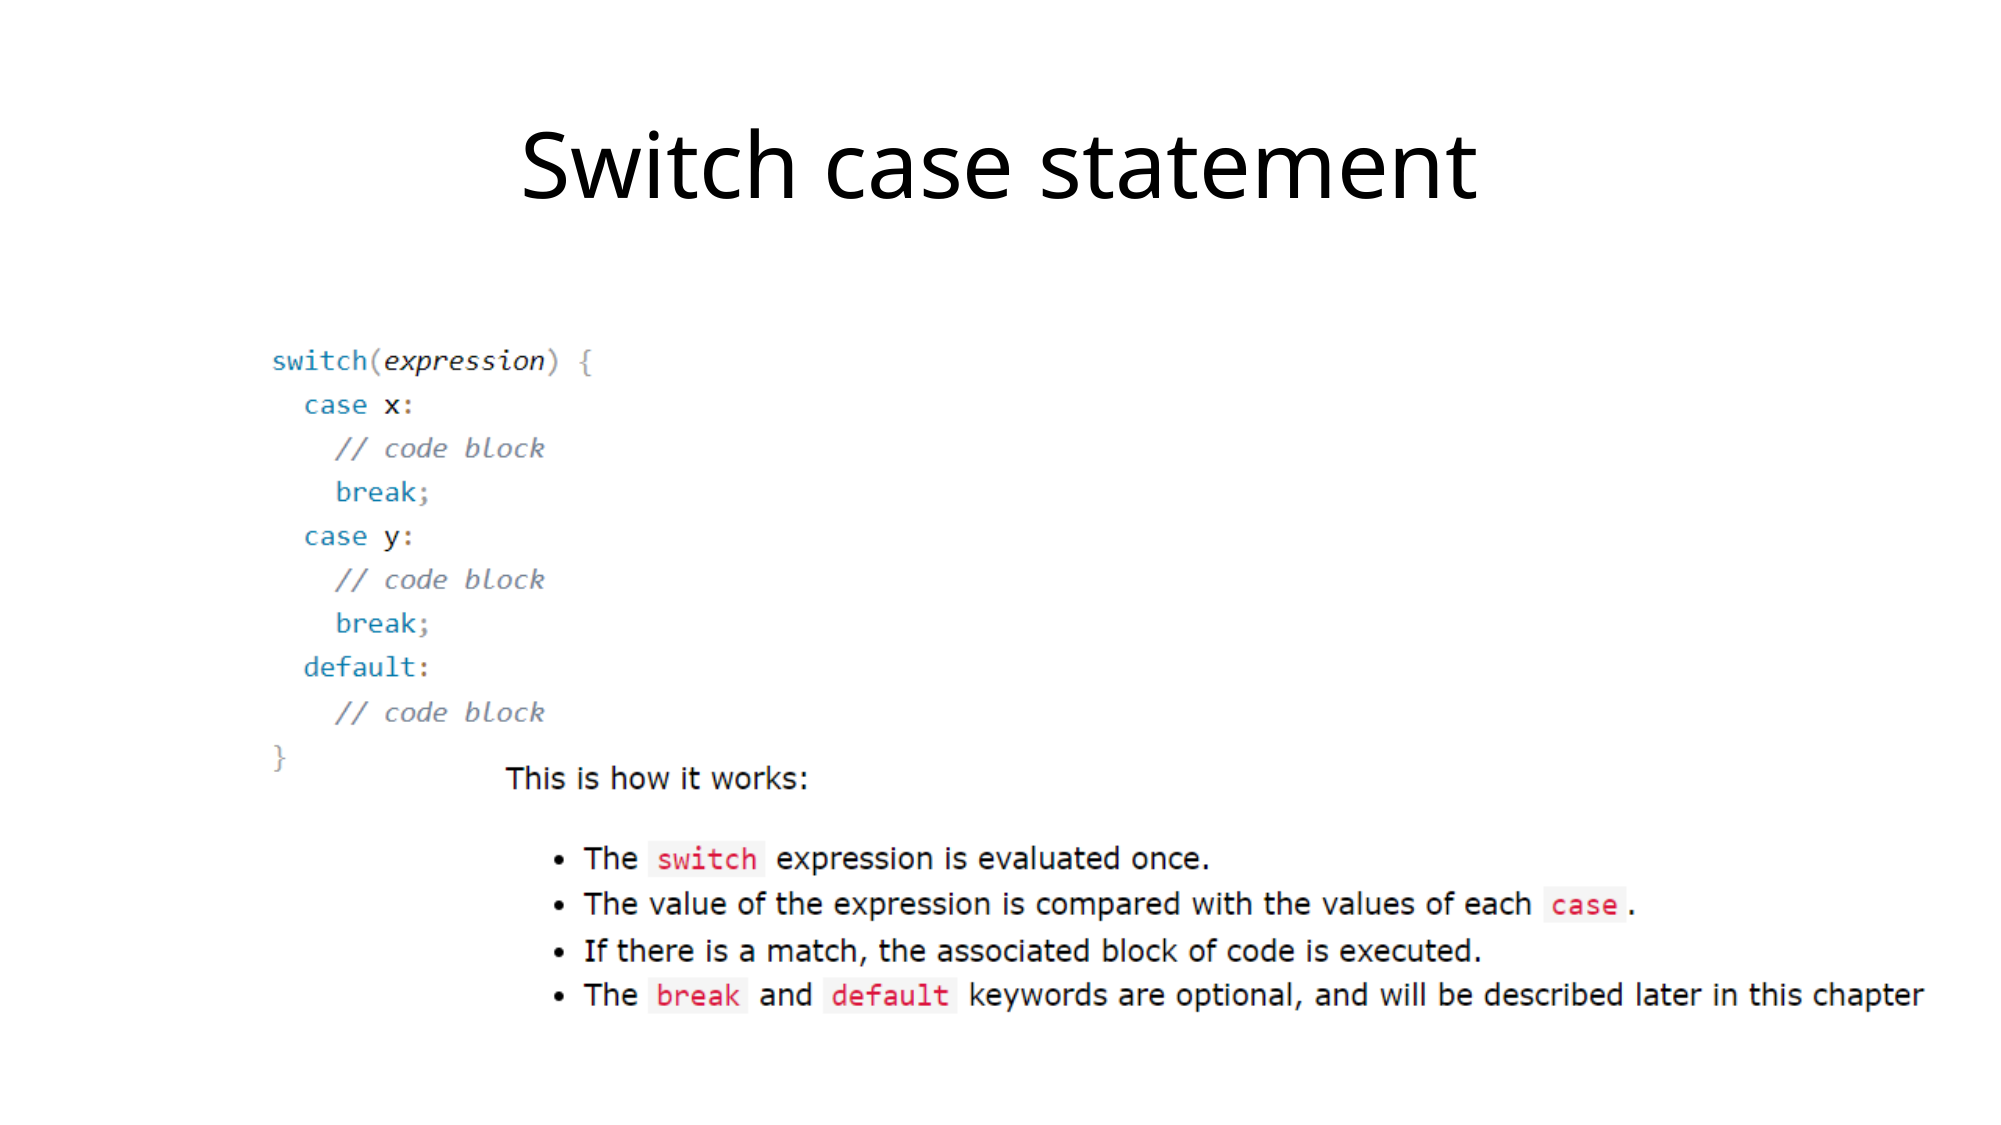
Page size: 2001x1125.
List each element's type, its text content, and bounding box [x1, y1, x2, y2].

title Switch case statement [137, 59, 1863, 278]
picture [248, 328, 1958, 1053]
